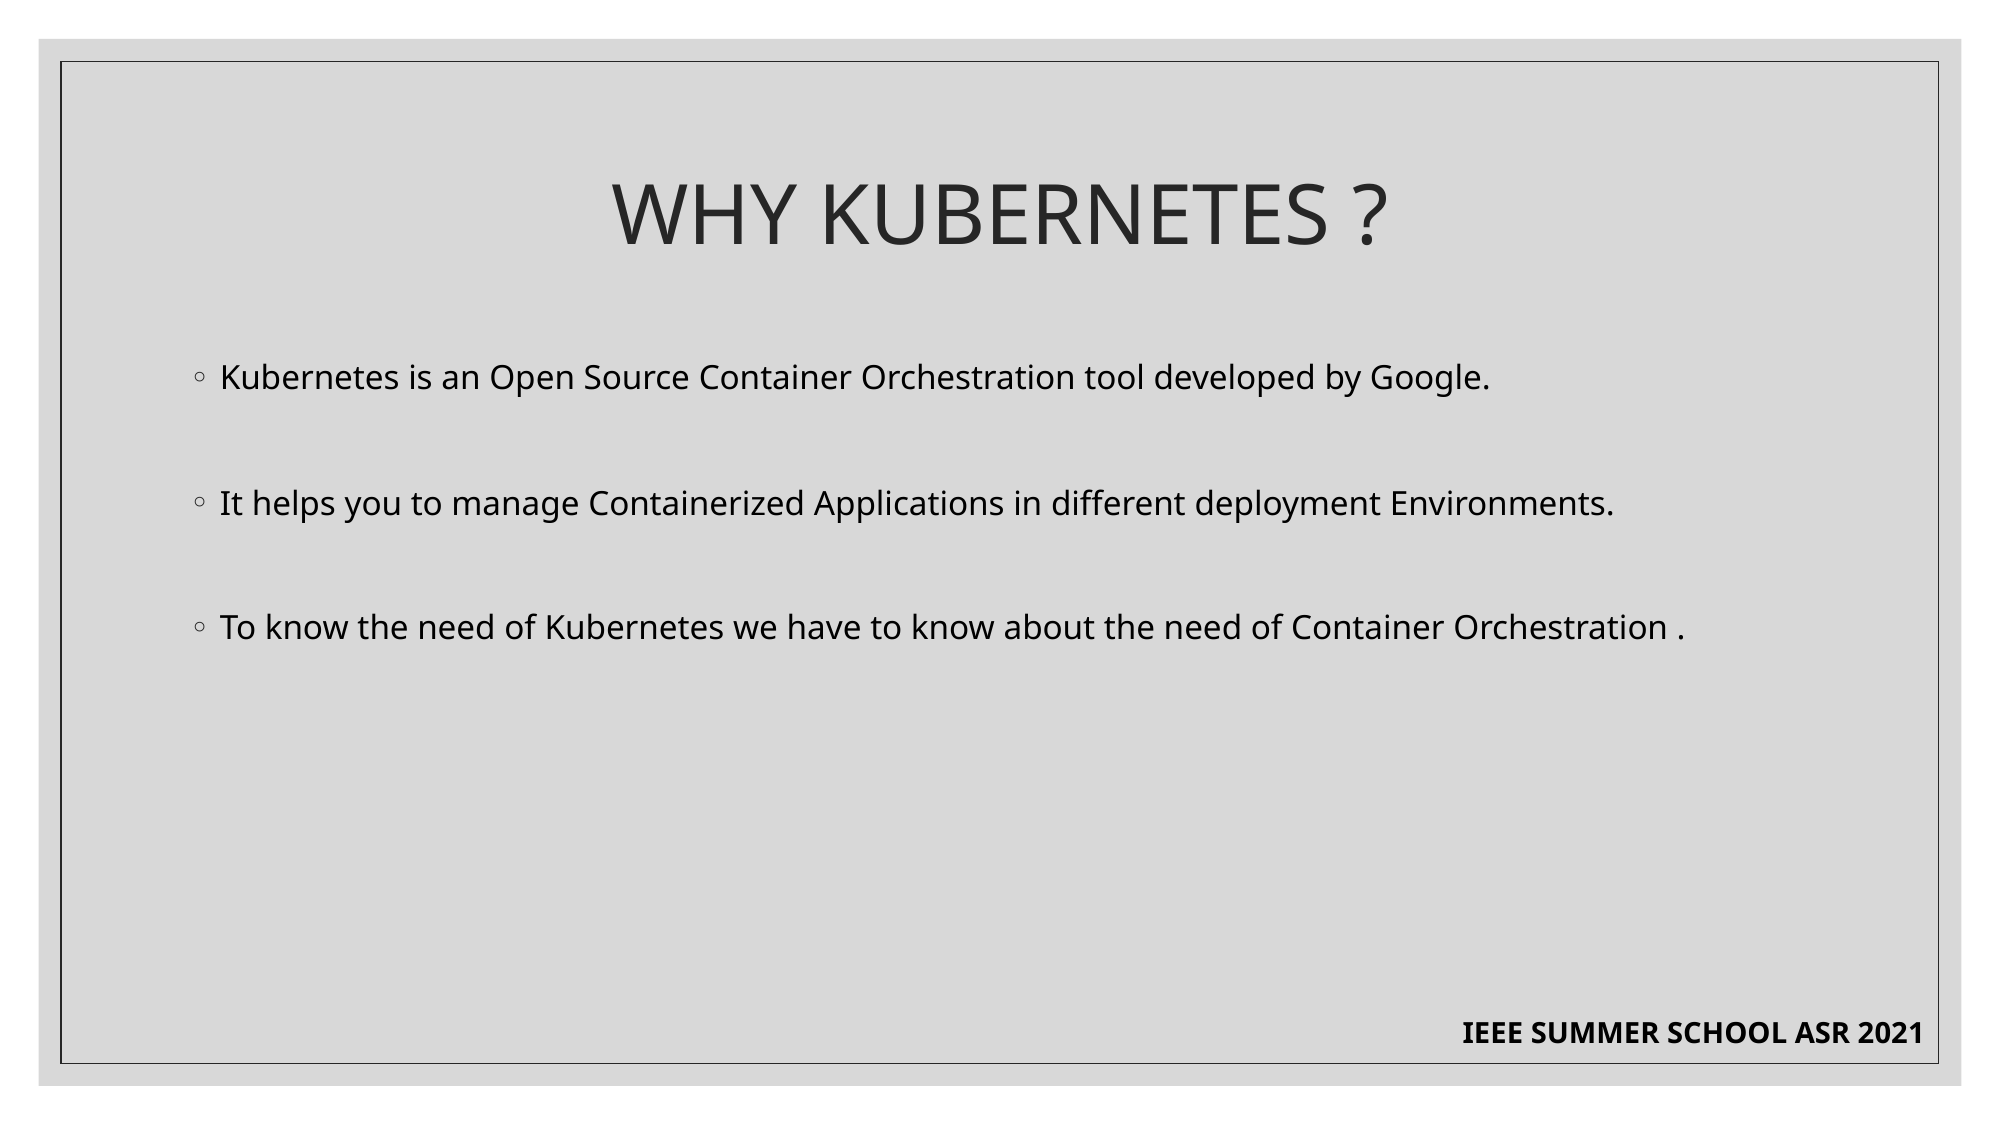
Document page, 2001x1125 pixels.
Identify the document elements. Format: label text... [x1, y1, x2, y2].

title WHY KUBERNETES ? [174, 105, 1825, 331]
list Kubernetes is an Open Source Container Orchestration tool developed by Google. It helps you to manage Containerized Applications in different deployment Environments. To know the need of Kubernetes we have to know about the need of Container Orchestration . [174, 345, 1825, 977]
text_box IEEE SUMMER SCHOOL ASR 2021 [999, 1019, 1940, 1058]
